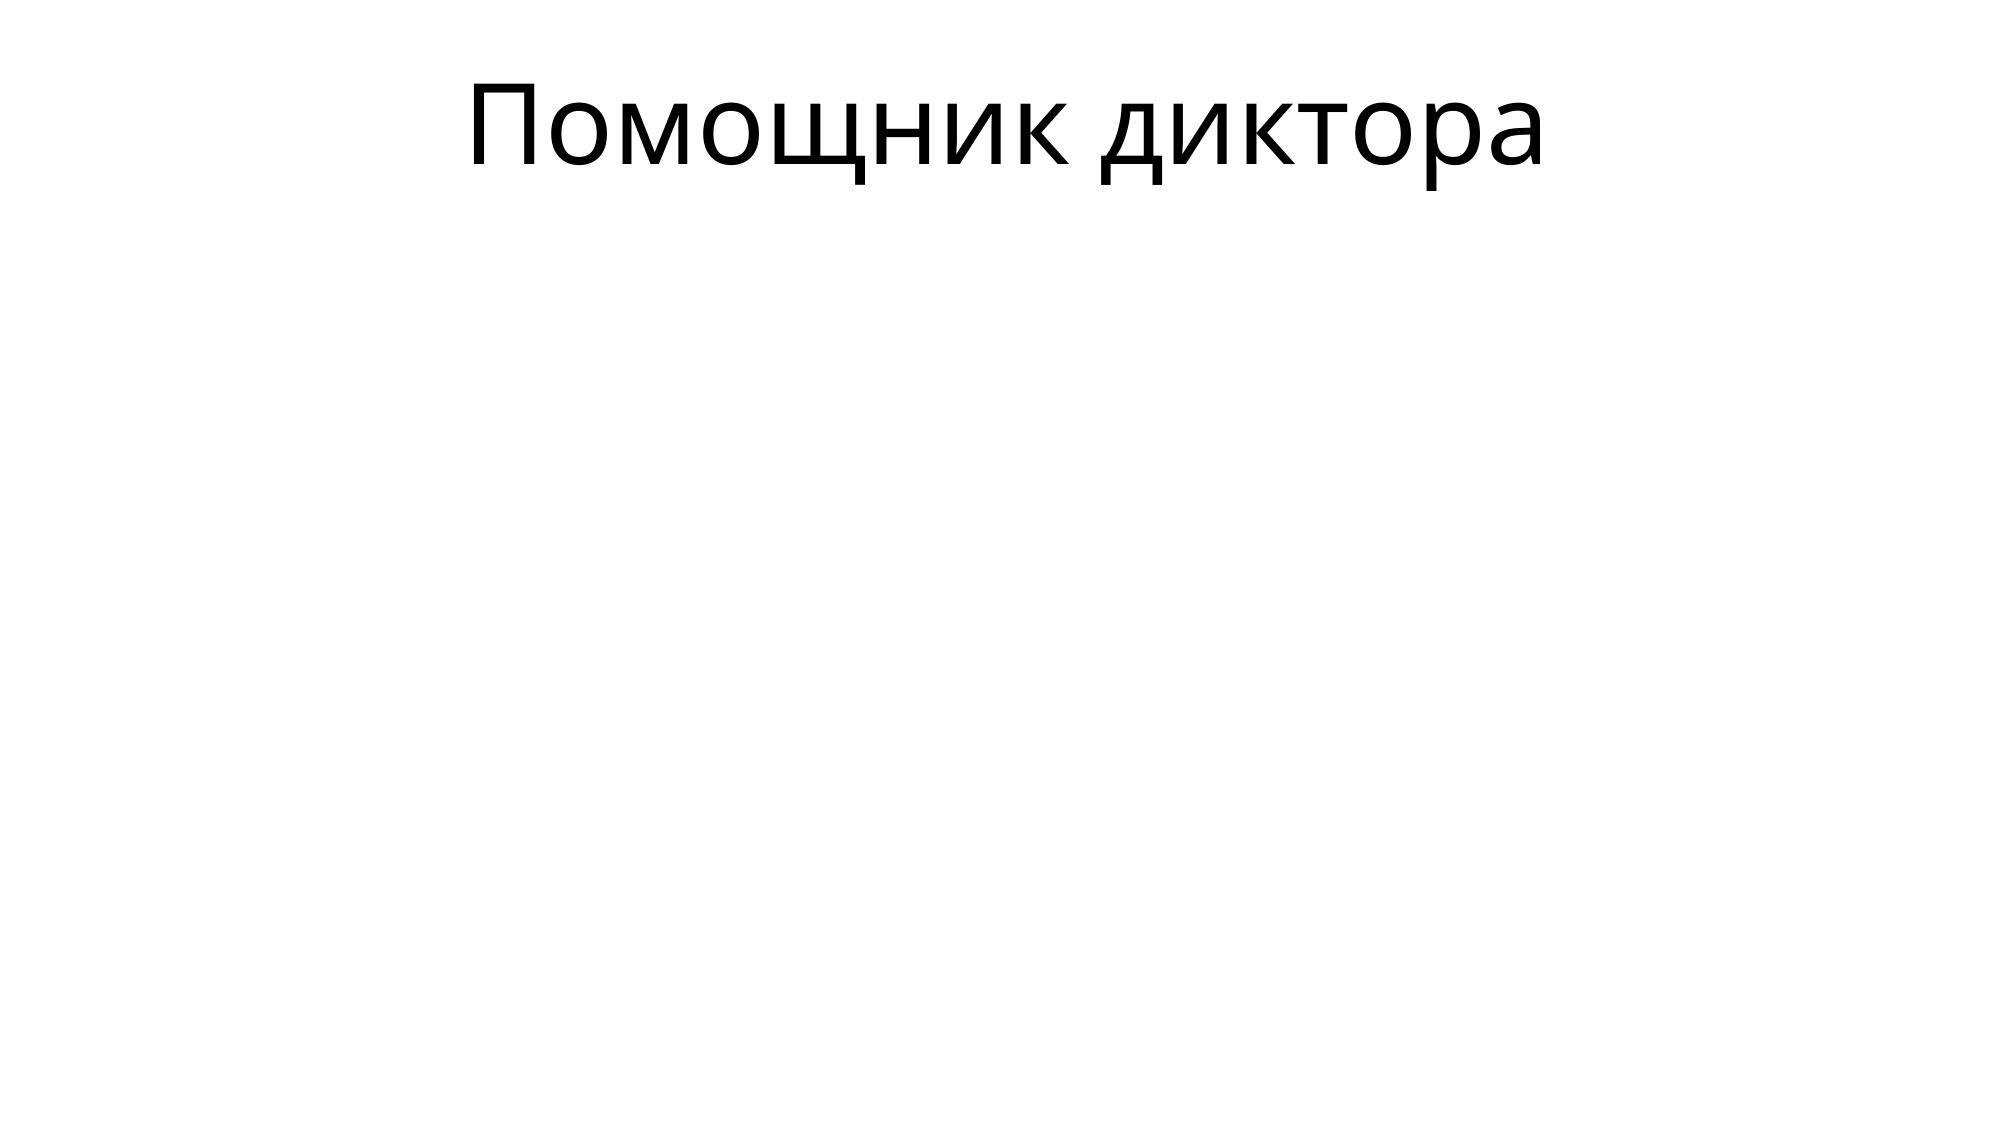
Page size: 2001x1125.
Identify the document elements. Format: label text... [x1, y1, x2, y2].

text_box Помощник диктора [448, 44, 1681, 195]
